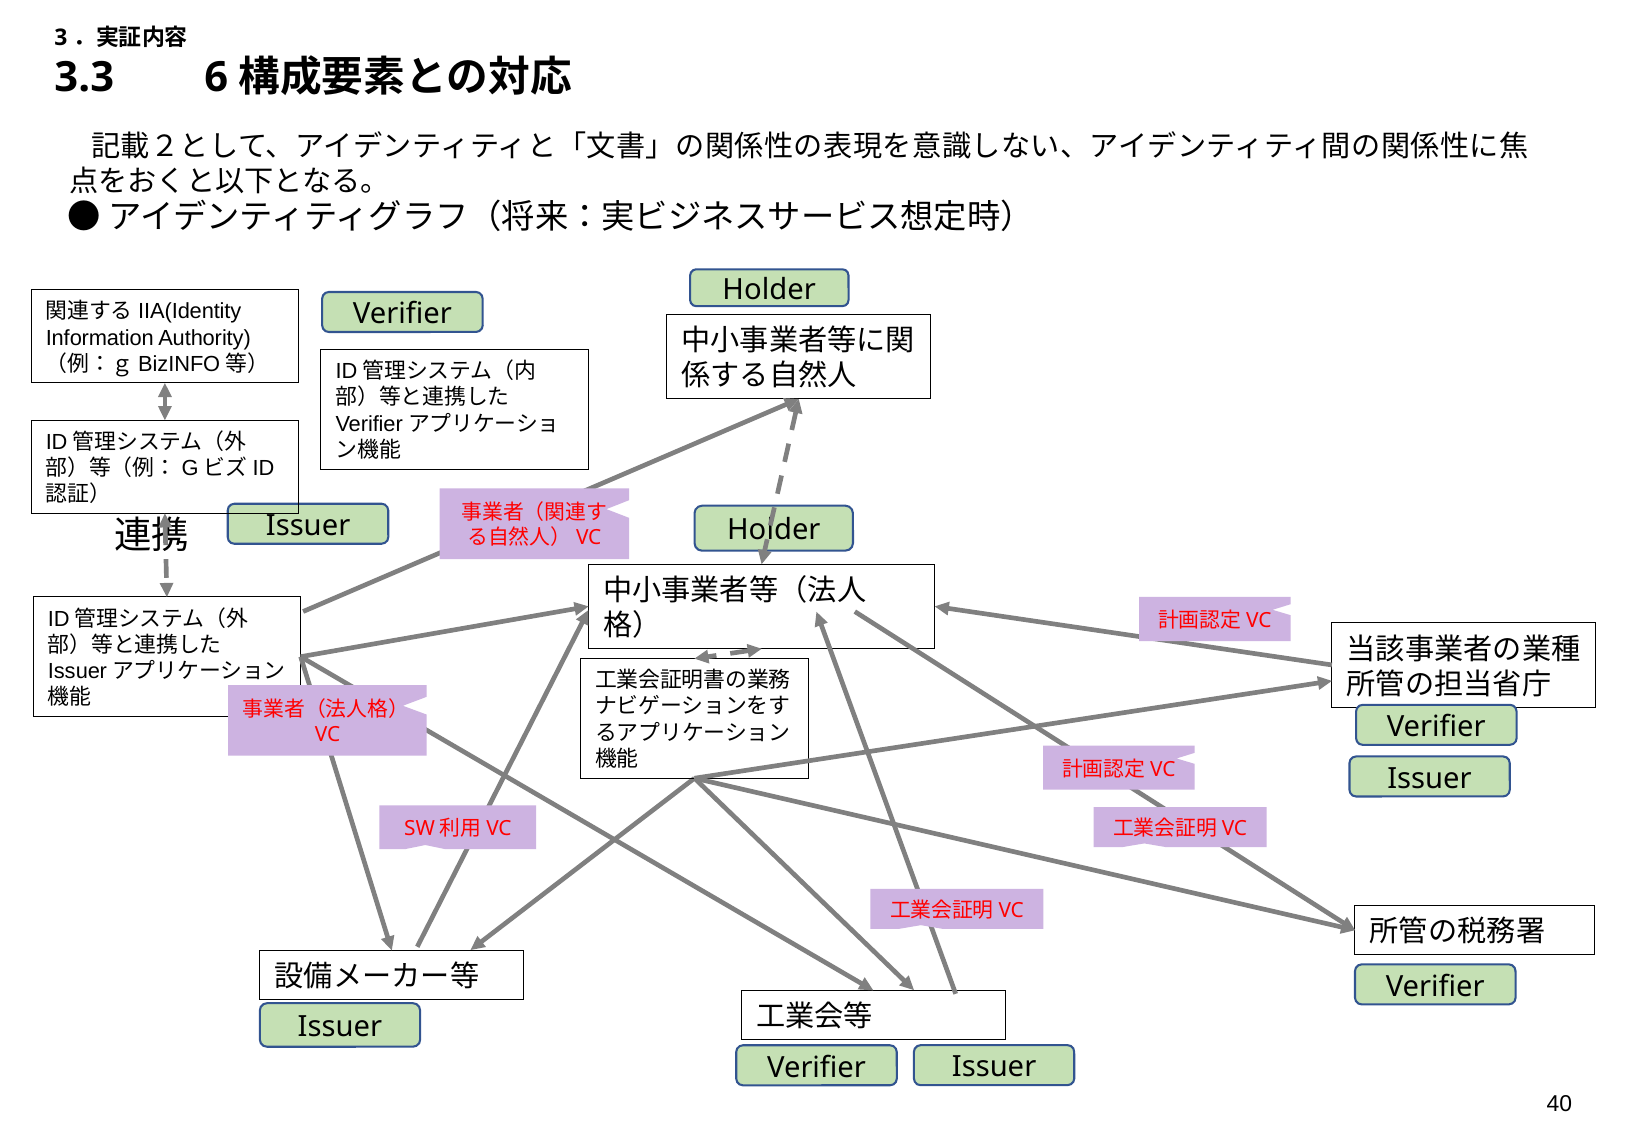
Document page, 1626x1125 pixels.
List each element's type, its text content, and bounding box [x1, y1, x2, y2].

title 3．実証内容 3.3 6構成要素との対応 [54, 15, 1571, 83]
text_box ●アイデンティティグラフ（将来：実ビジネスサービス想定時） [52, 181, 1565, 250]
text_box 記載２として、アイデンティティと「文書」の関係性の表現を意識しない、アイデンティティ間の関係性に焦点をおくと以下となる。 [54, 119, 1544, 205]
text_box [30, 269, 1597, 1086]
